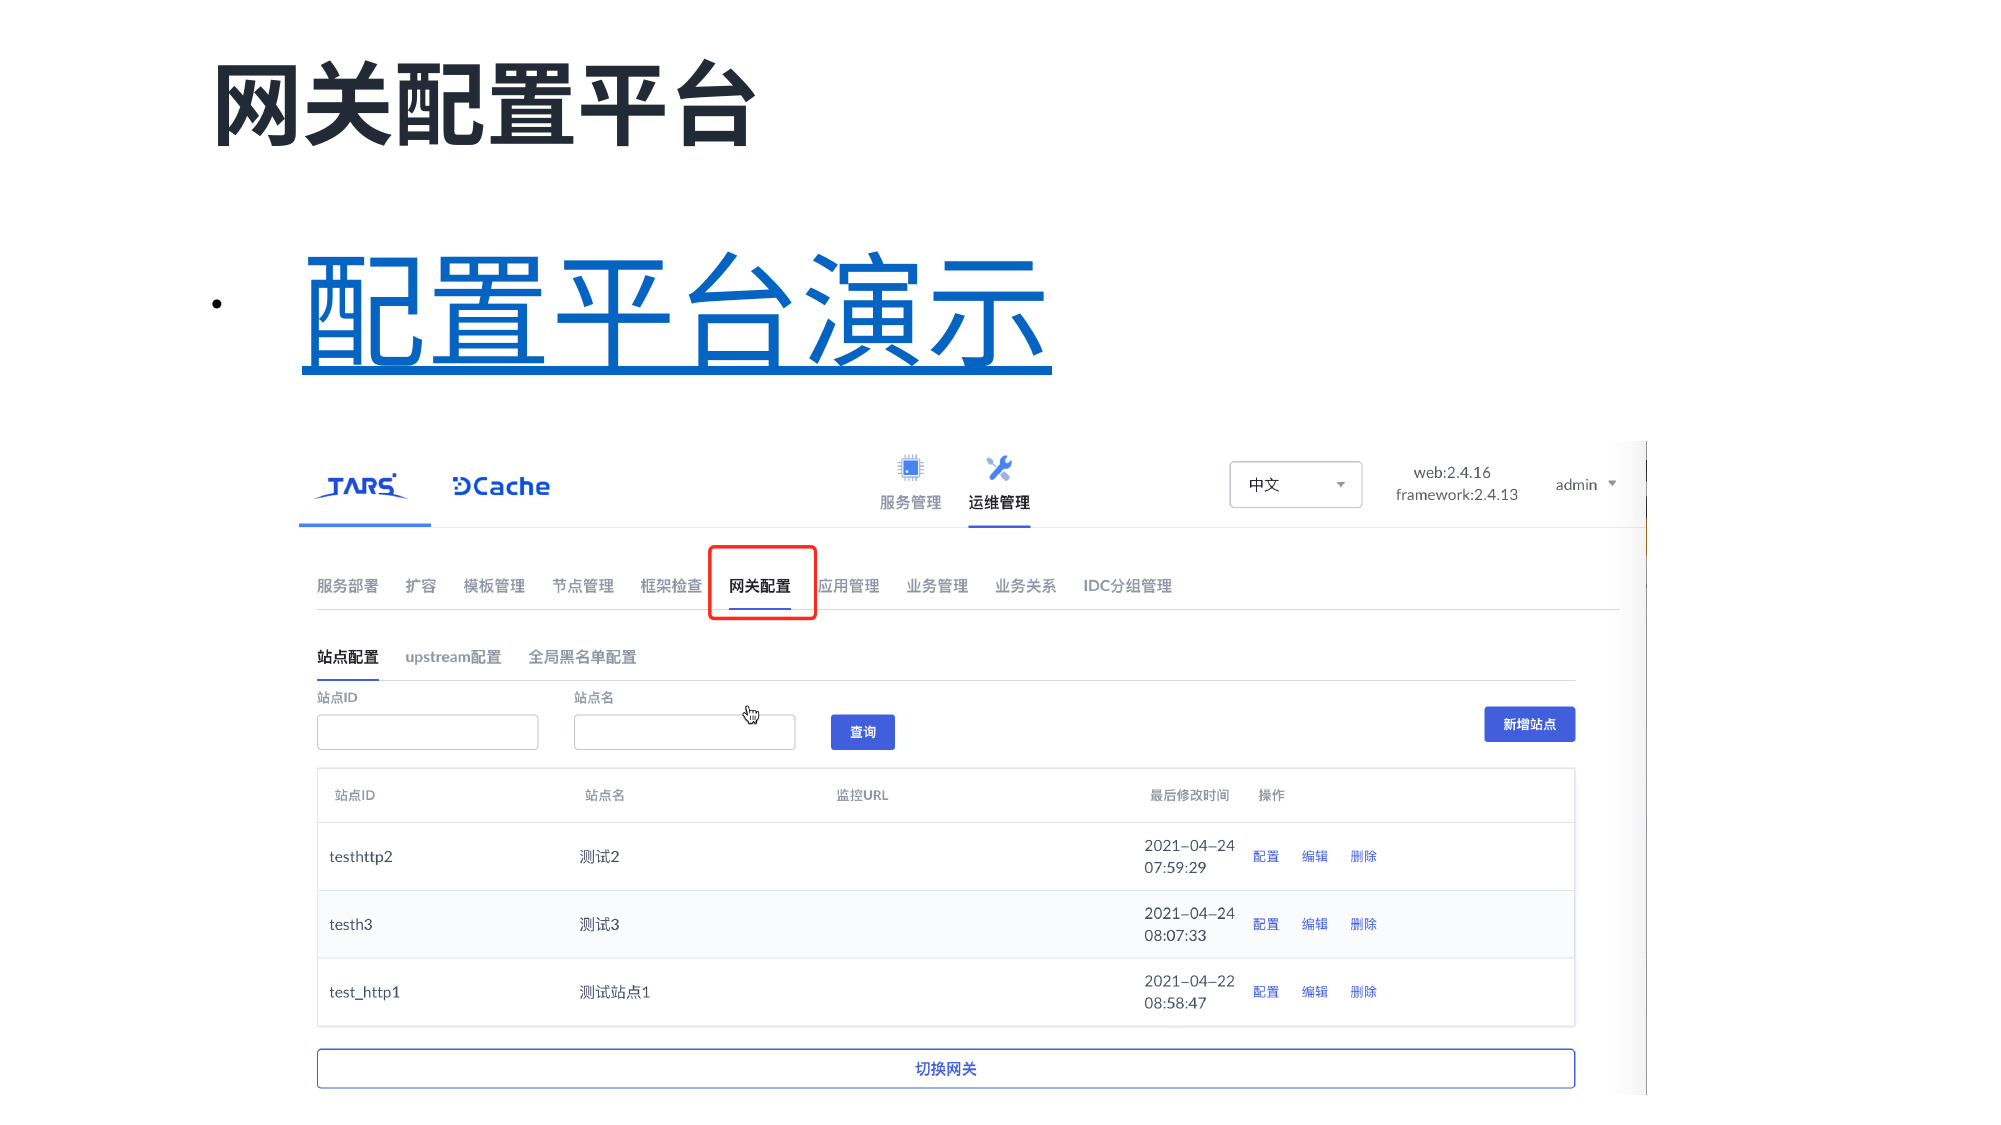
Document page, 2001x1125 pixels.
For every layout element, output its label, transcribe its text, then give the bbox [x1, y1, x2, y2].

picture [299, 441, 1647, 1095]
title 网关配置平台 [196, 0, 1922, 218]
list 配置平台演示 [196, 224, 1580, 878]
